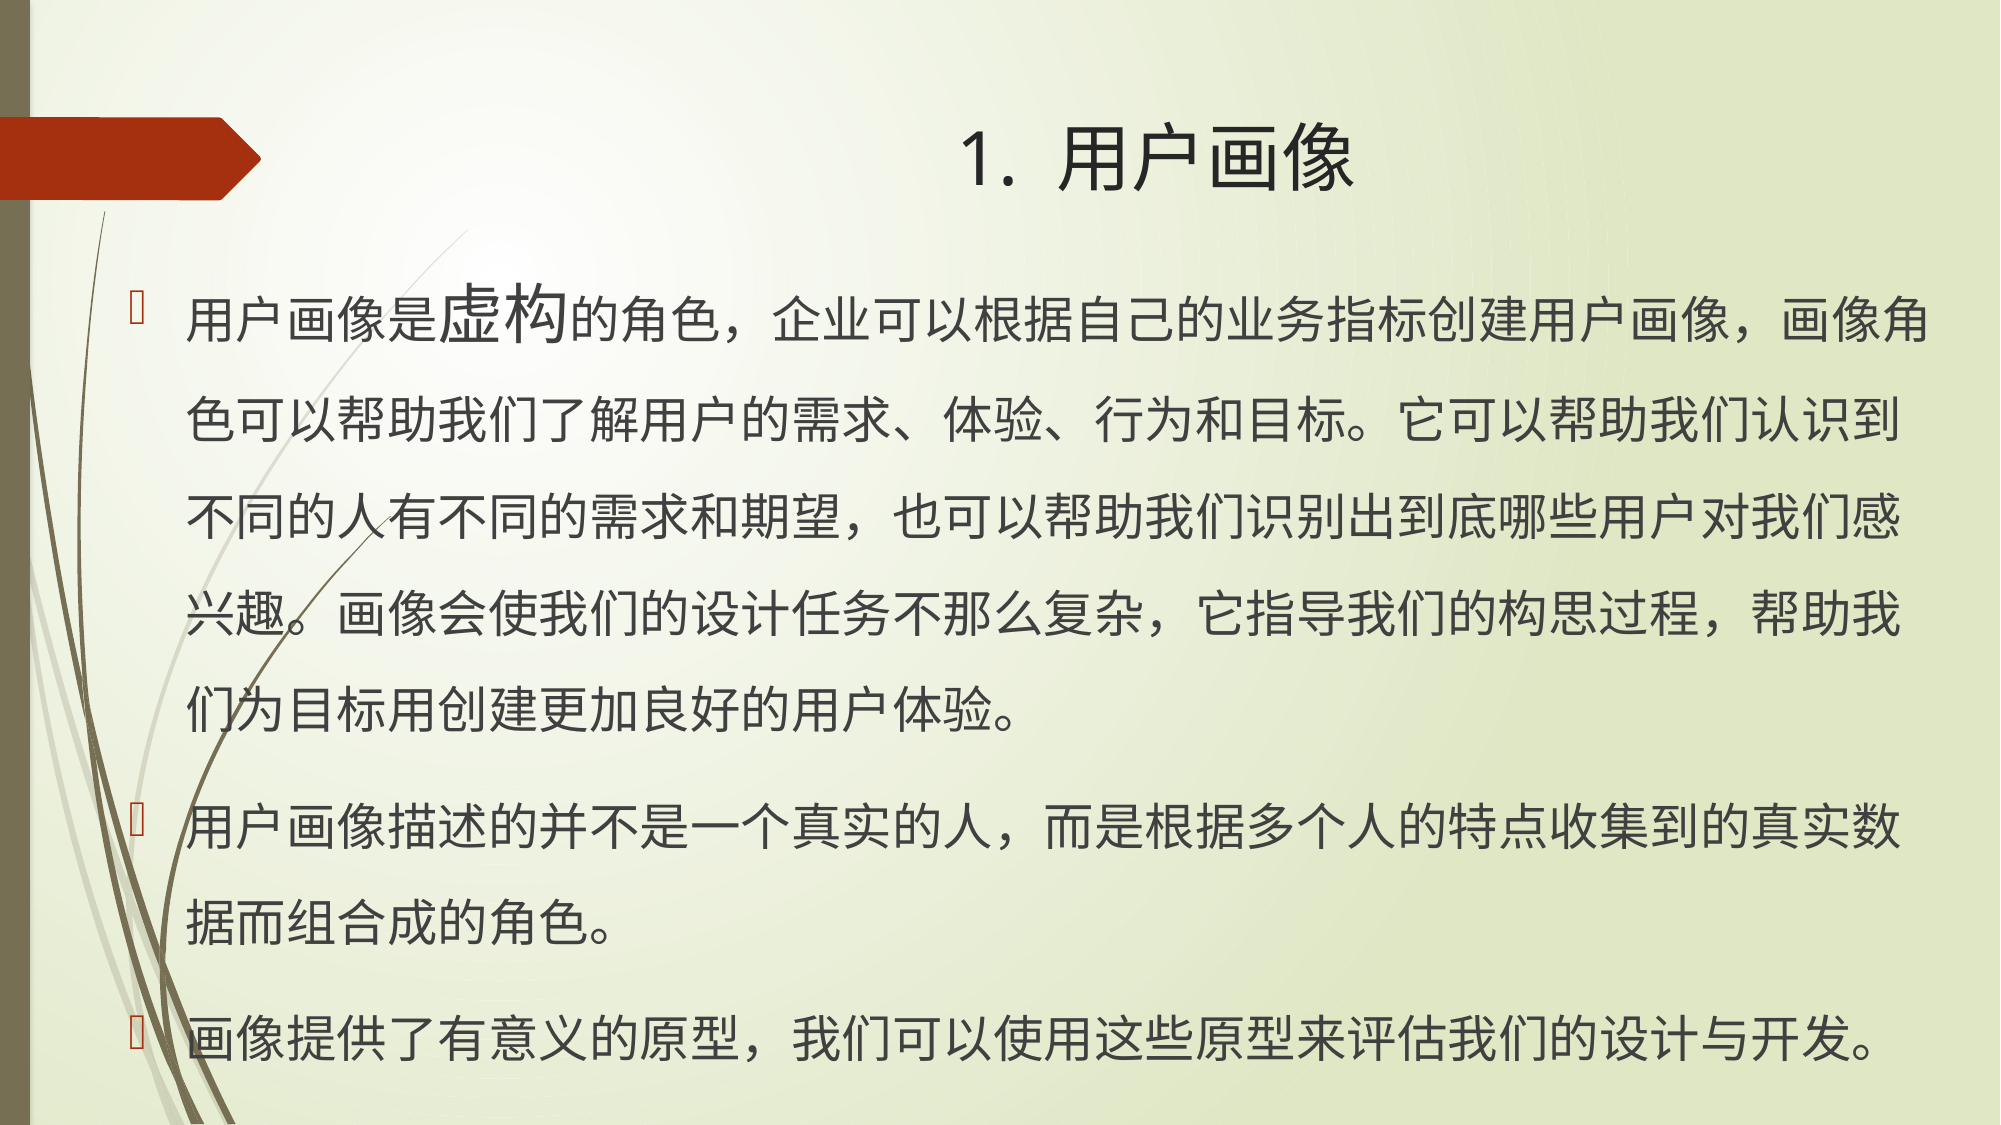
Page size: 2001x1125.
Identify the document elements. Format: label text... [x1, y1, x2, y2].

title 1. 用户画像 [425, 102, 1888, 218]
list 用户画像是虚构的角色，企业可以根据自己的业务指标创建用户画像，画像角色可以帮助我们了解用户的需求、体验、行为和目标。它可以帮助我们认识到不同的人有不同的需求和期望，也可以帮助我们识别出到底哪些用户对我们感兴趣。画像会使我们的设计任务不那么复杂，它指导我们的构思过程，帮助我们为目标用创建更加良好的用户体验。 用户画像描述的并不是一个真实的人，而是根据多个人的特点收集到的真实数据而组合成的角色。 画像提供了有意义的原型，我们可以使用这些原型来评估我们的设计与开发。 [113, 218, 1957, 1094]
